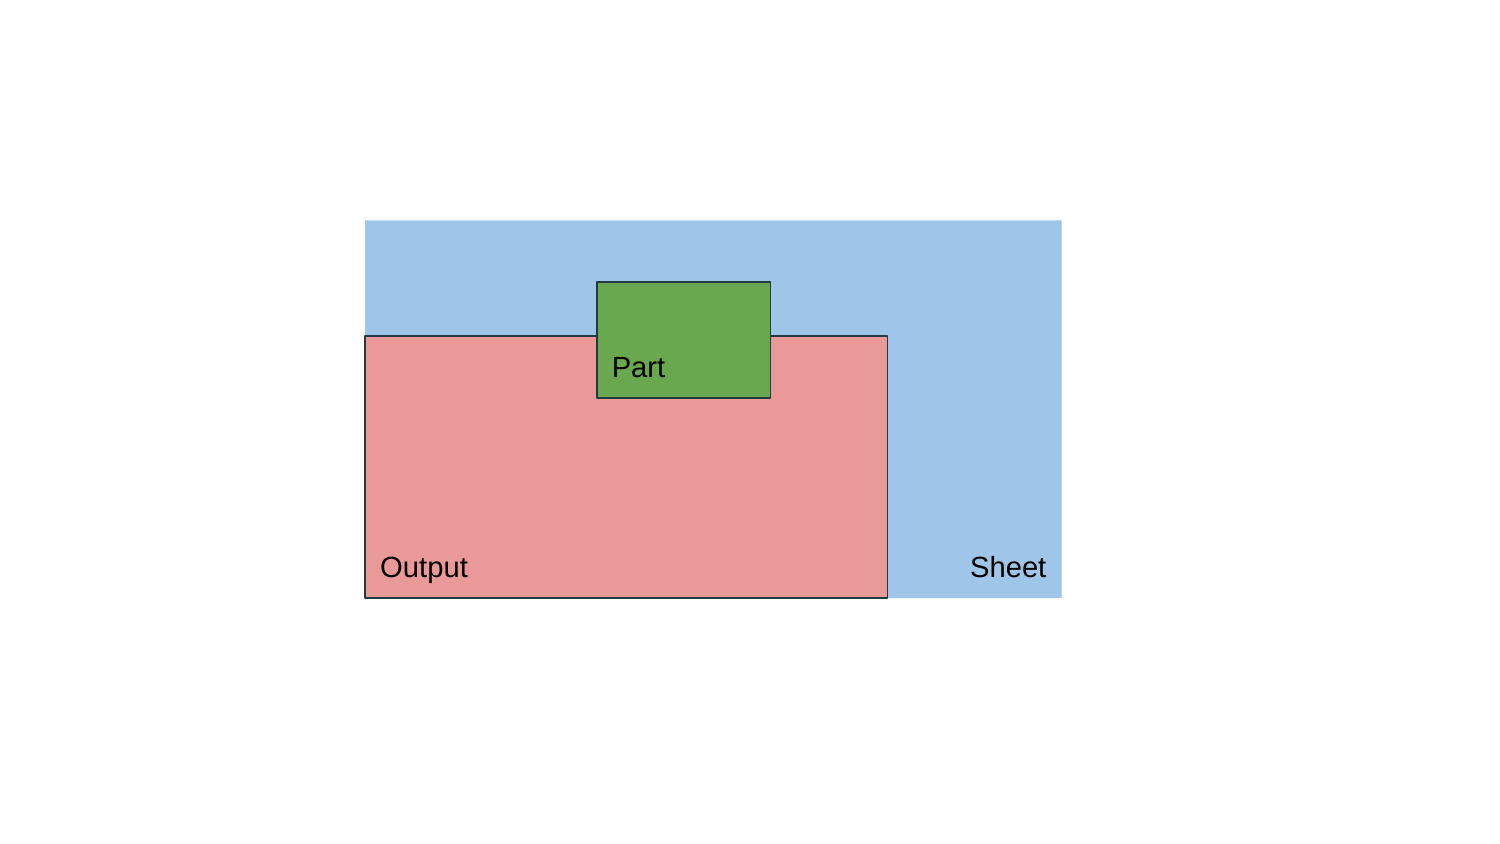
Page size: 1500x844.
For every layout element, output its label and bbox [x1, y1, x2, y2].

text_box [364, 220, 1062, 599]
